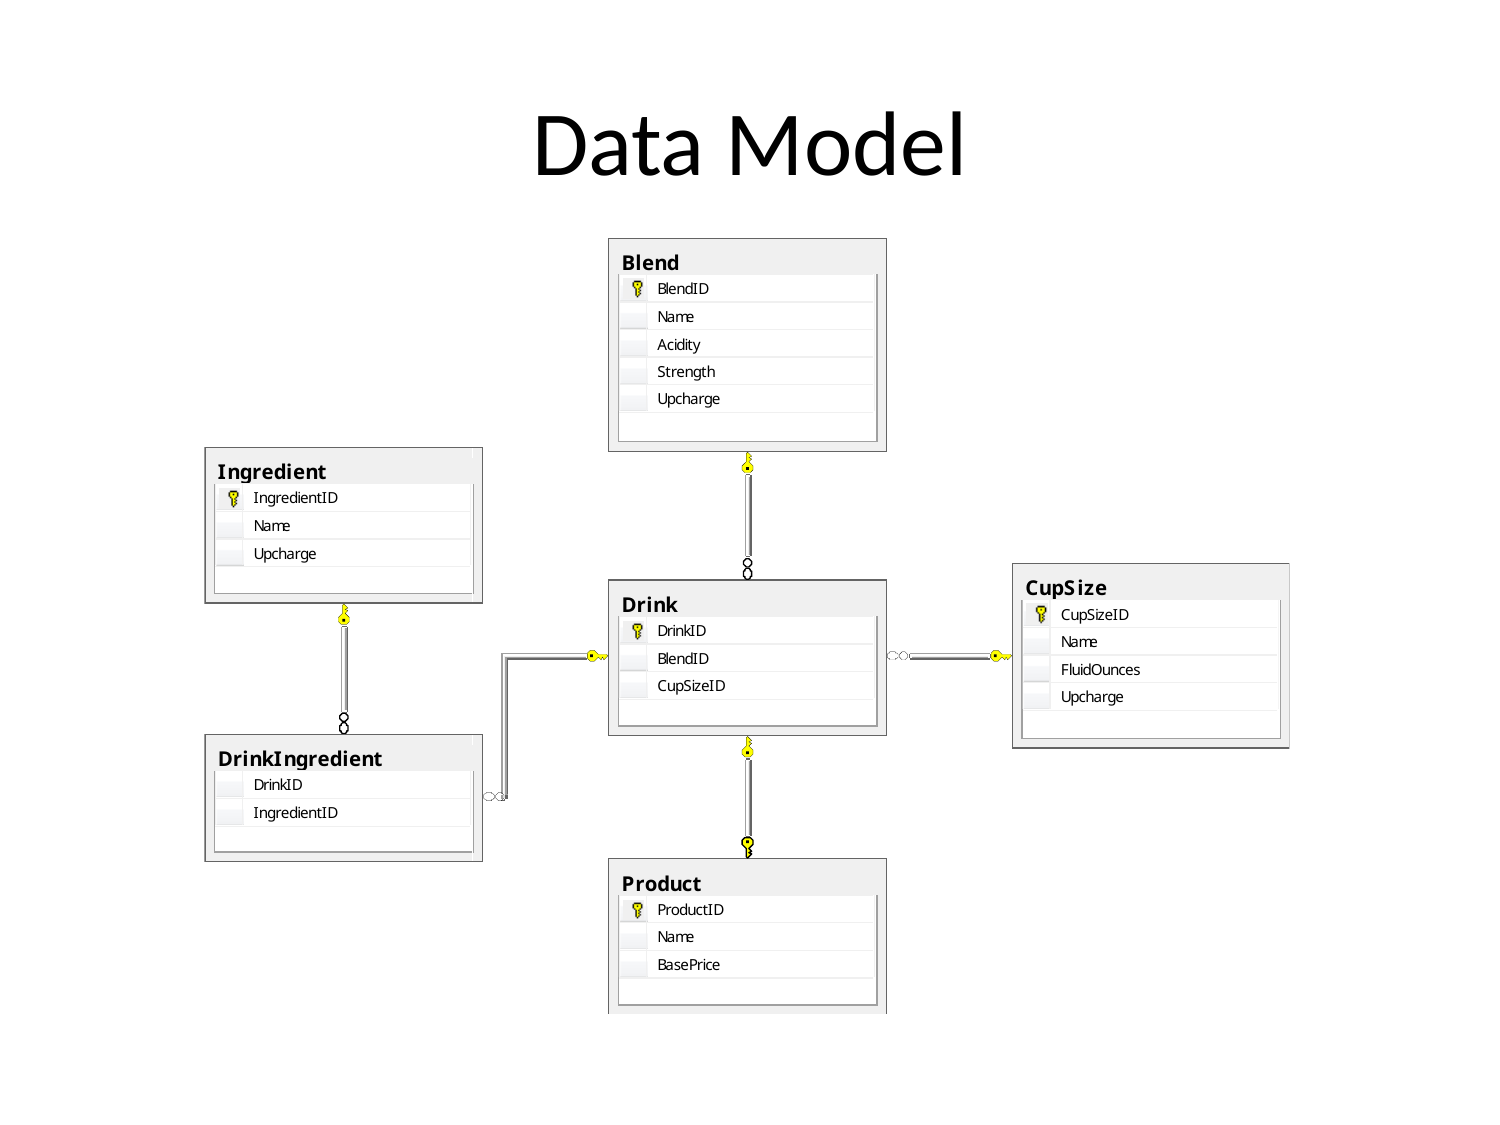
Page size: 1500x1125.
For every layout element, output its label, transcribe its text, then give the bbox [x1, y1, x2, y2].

title Data Model [75, 45, 1425, 233]
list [204, 237, 1290, 1015]
